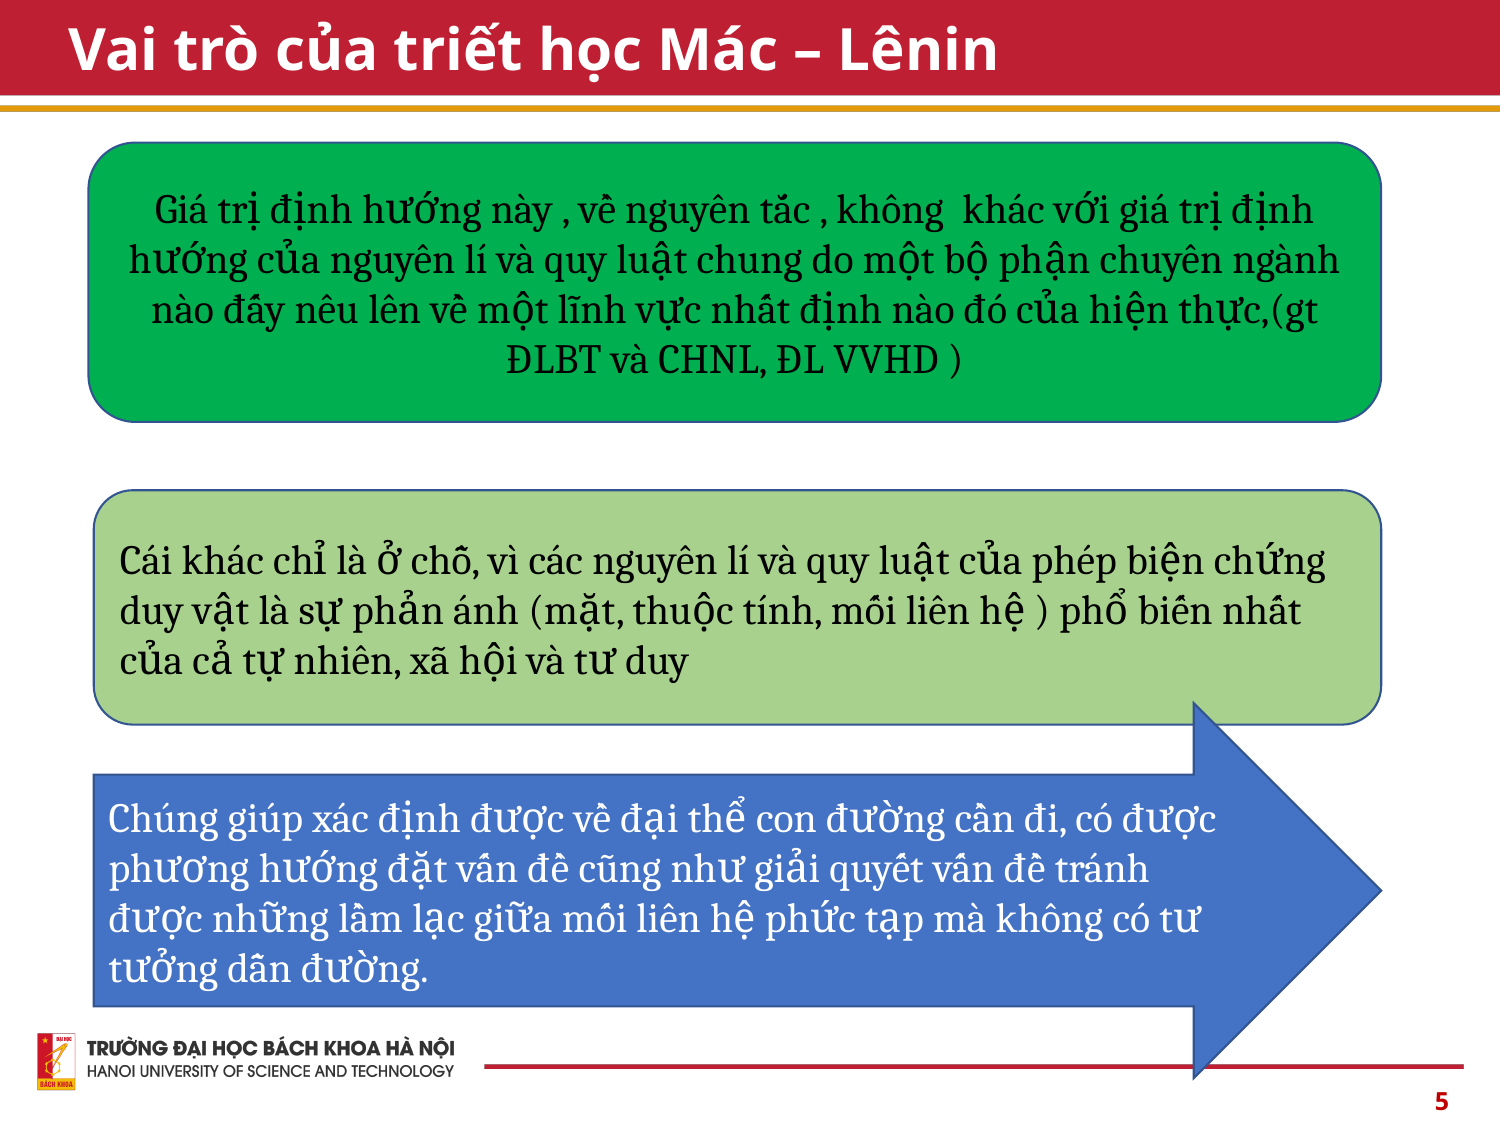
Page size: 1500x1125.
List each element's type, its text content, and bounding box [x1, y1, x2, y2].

list [38, 92, 1462, 963]
slide_number 5 [1126, 1078, 1464, 1125]
text_box Cái khác chỉ là ở chỗ, vì các nguyên lí và quy luật của phép biện chứng duy vật là sự phản ánh (mặt, thuộc tính, mối liên hệ ) phổ biến nhất của cả tự nhiên, xã hội và tư duy [92, 489, 1383, 726]
picture [0, 0, 1500, 1125]
title Vai trò của triết học Mác – Lênin [38, 12, 1462, 87]
text_box Giá trị định hướng này , về nguyên tắc , không khác với giá trị định hướng của nguyên lí và quy luật chung do một bộ phận chuyên ngành nào đấy nêu lên về một lĩnh vực nhất định nào đó của hiện thực,(gt ĐLBT và CHNL, ĐL VVHD ) [87, 141, 1383, 423]
text_box Chúng giúp xác định được về đại thể con đường cần đi, có được phương hướng đặt vấn đề cũng như giải quyết vấn đề tránh được những lầm lạc giữa mối liên hệ phức tạp mà không có tư tưởng dẫn đường. [92, 700, 1383, 1081]
